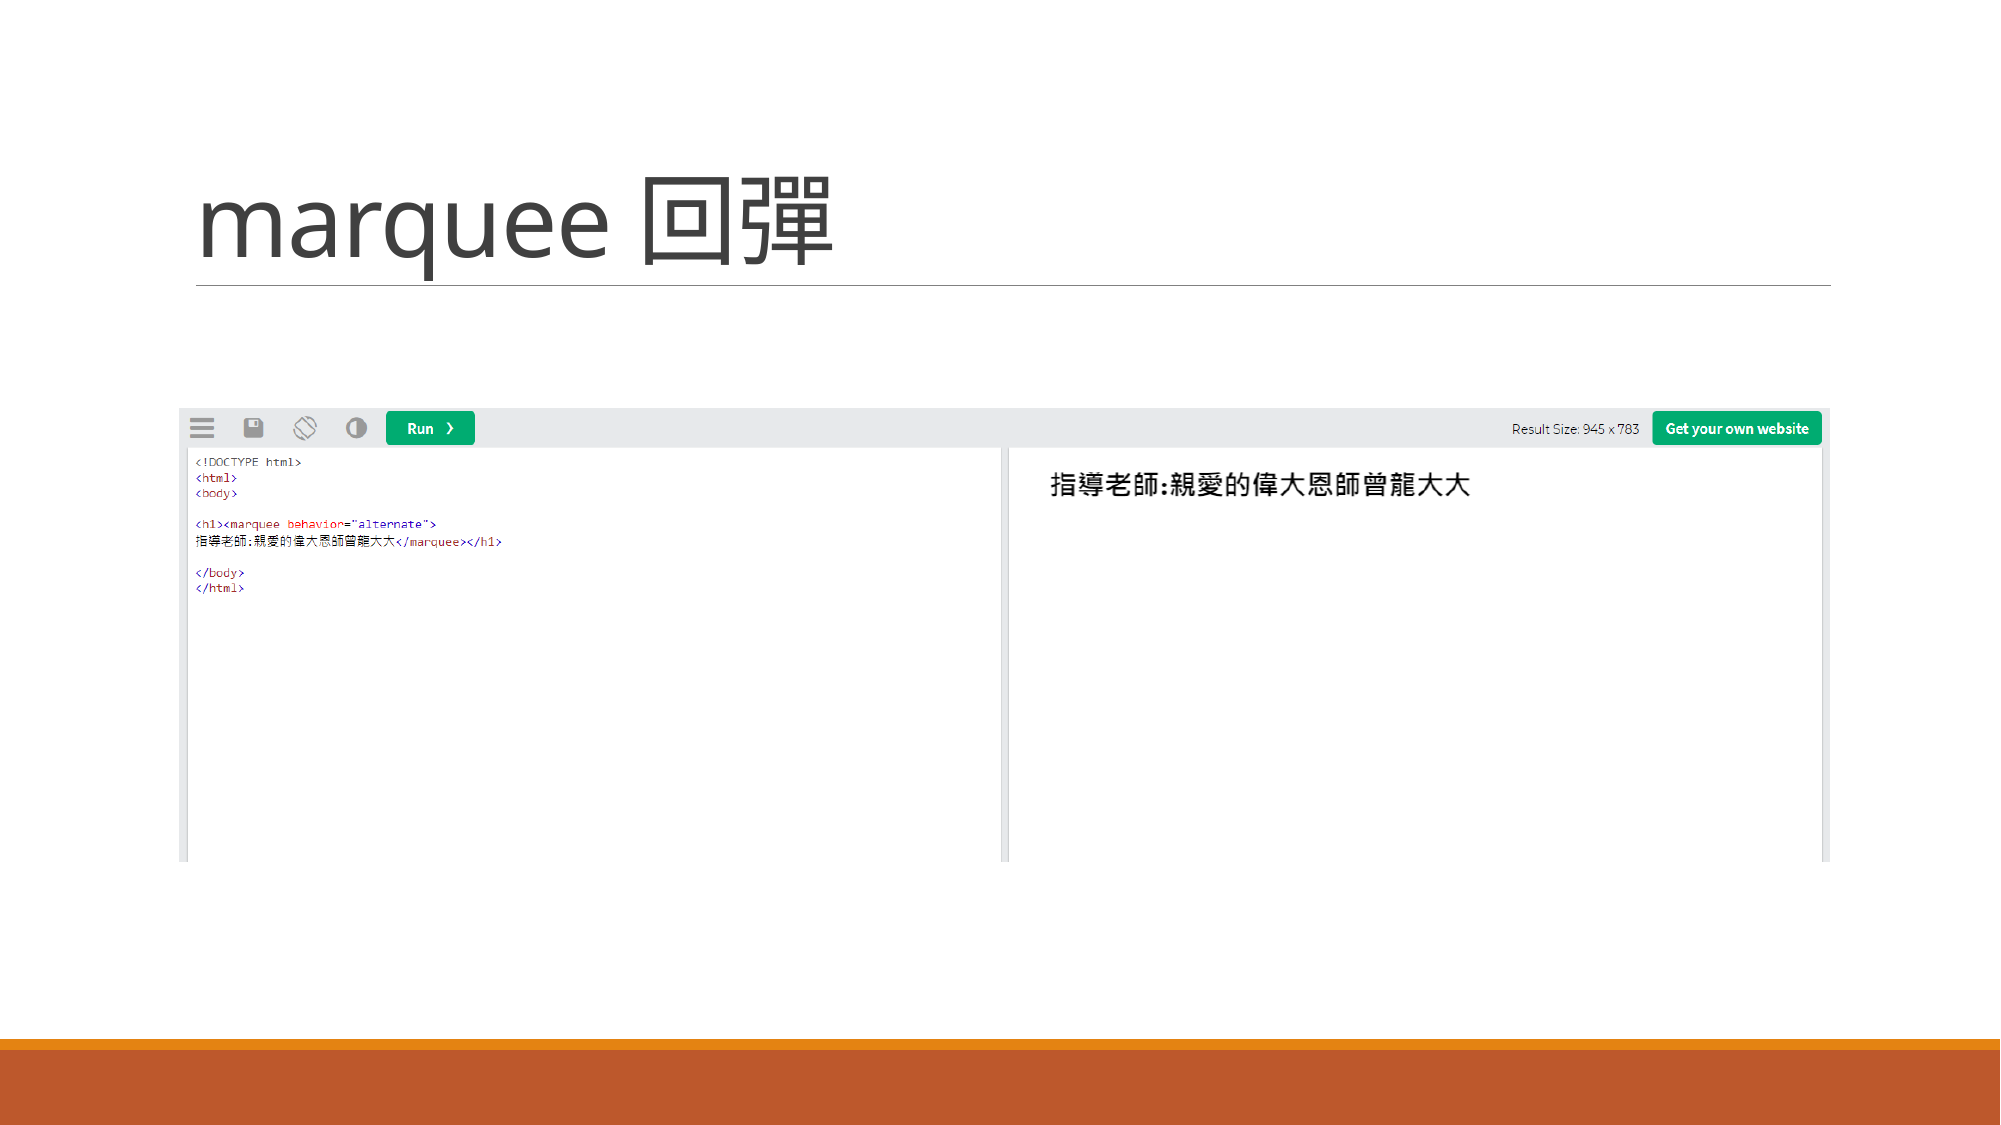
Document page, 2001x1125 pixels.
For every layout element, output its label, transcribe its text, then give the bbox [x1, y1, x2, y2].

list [179, 403, 1831, 862]
title marquee回彈 [180, 47, 1830, 285]
